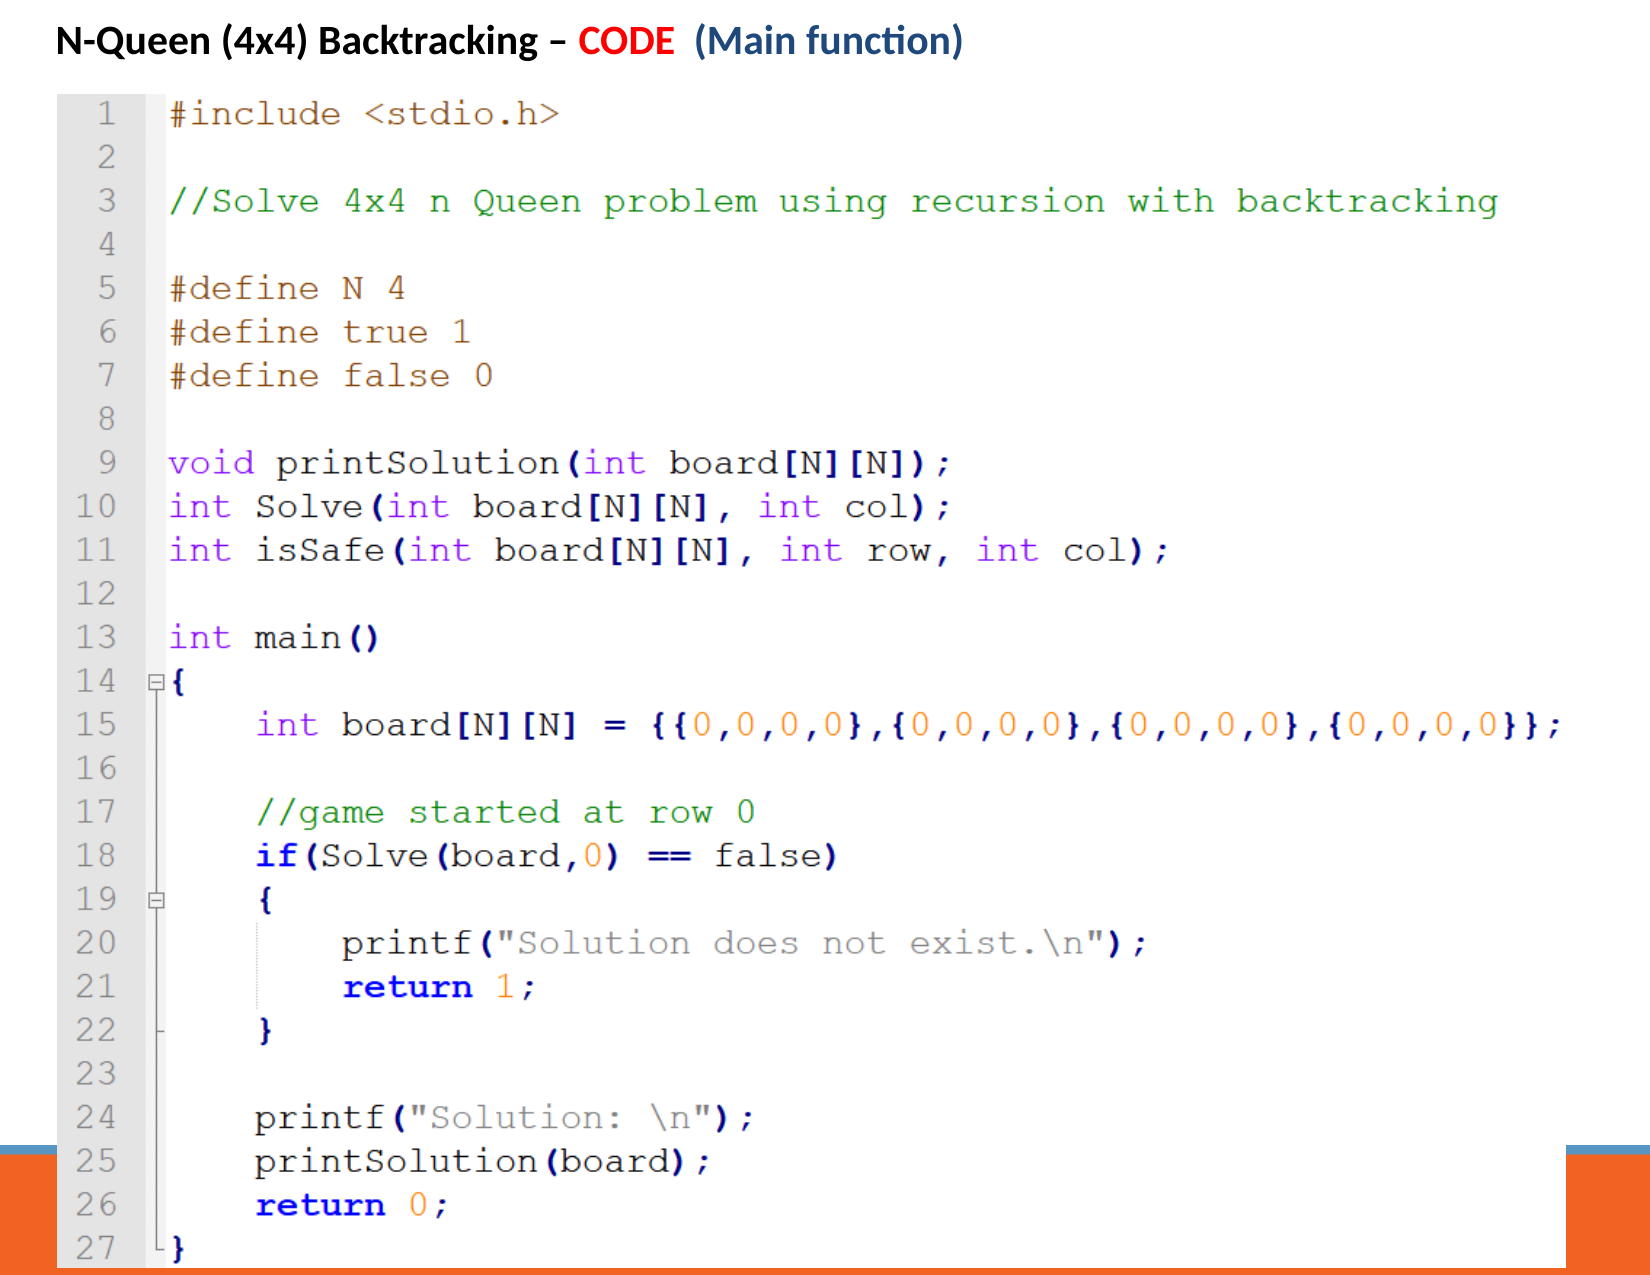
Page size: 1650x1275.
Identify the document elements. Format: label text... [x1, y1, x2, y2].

text_box N-Queen (4x4) Backtracking – CODE (Main function) [40, 5, 1035, 71]
picture [57, 94, 1566, 1269]
